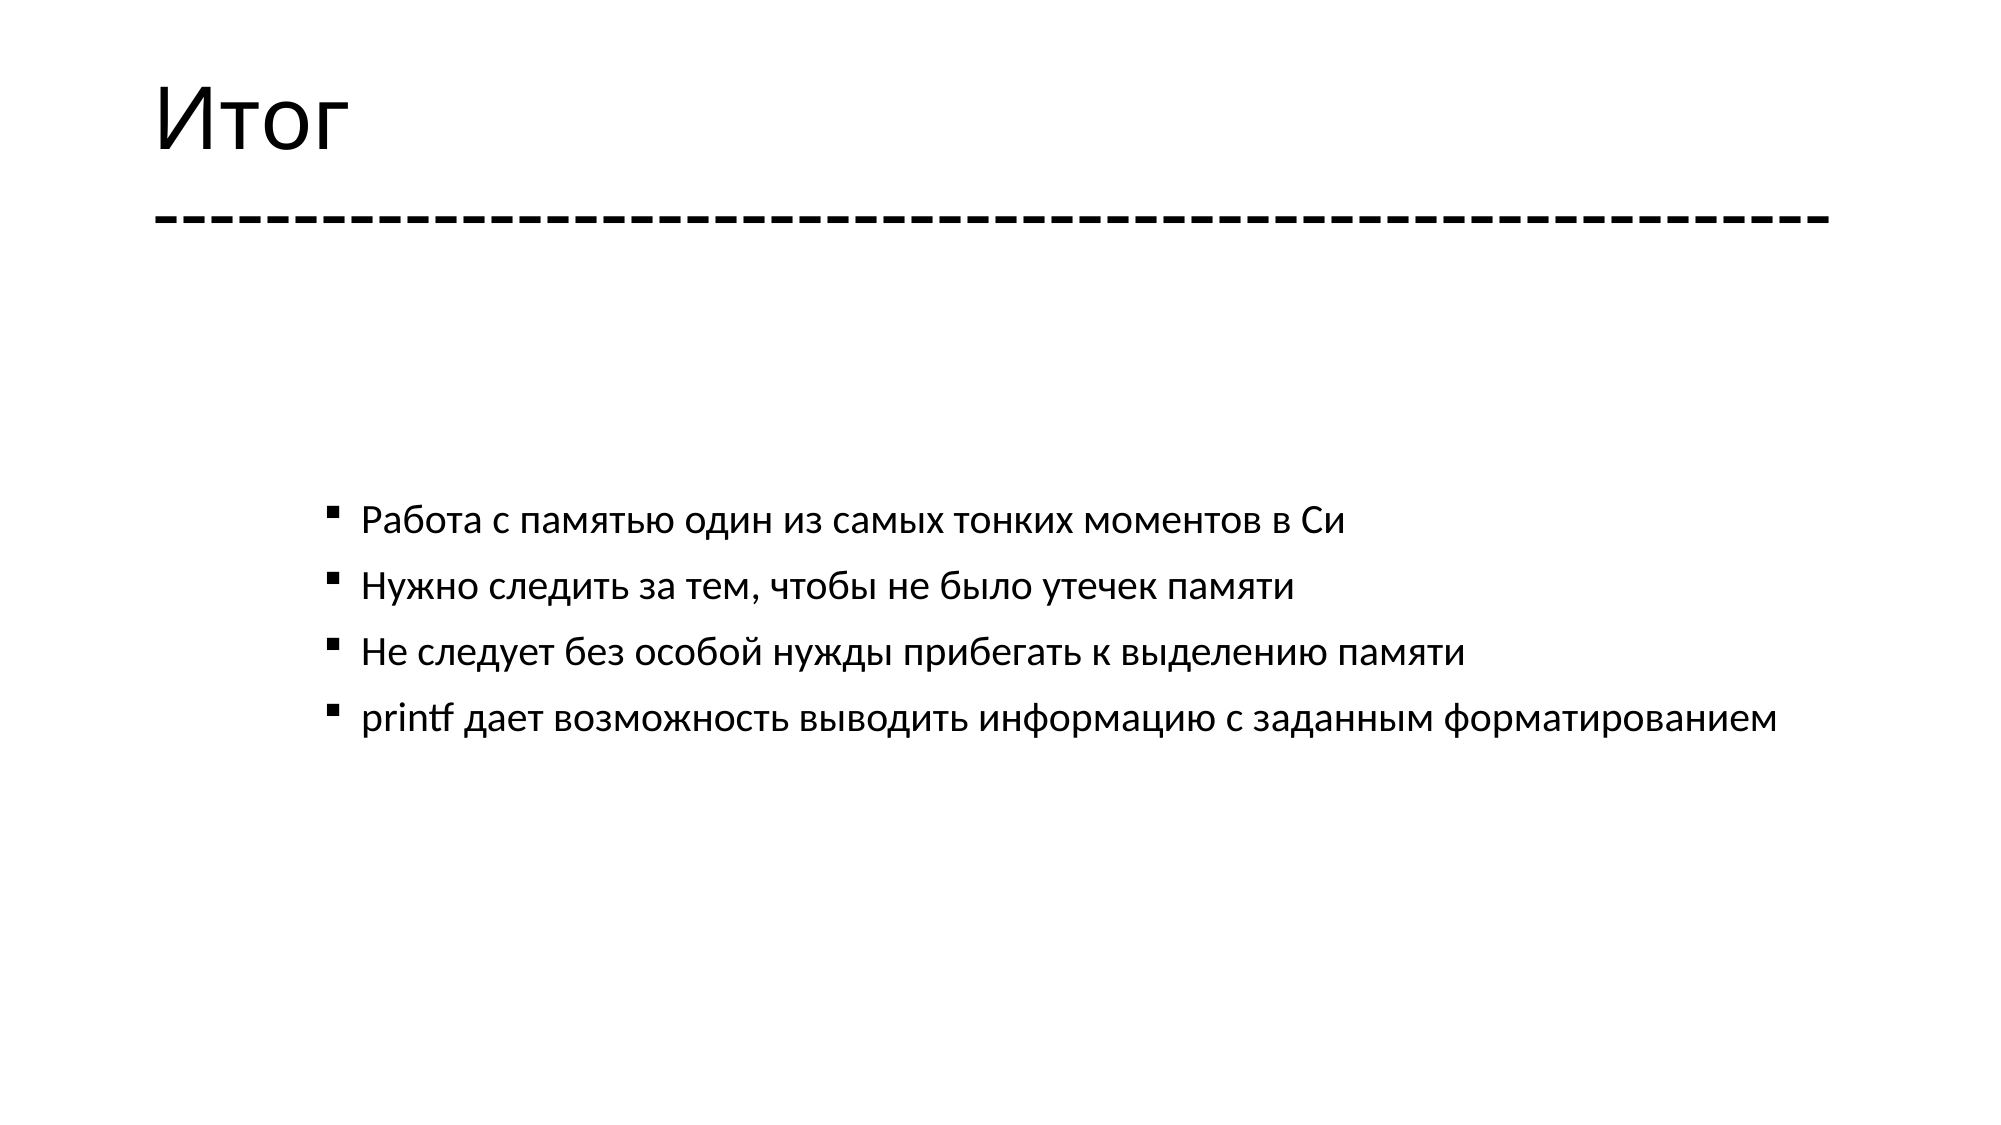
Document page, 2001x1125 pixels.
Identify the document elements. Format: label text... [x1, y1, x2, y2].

title Итог ------------------------------------------------------------ [137, 59, 1863, 278]
list Работа с памятью один из самых тонких моментов в Си Нужно следить за тем, чтобы не было утечек памяти Не следует без особой нужды прибегать к выделению памяти printf дает возможность выводить информацию с заданным форматированием [308, 490, 1818, 877]
